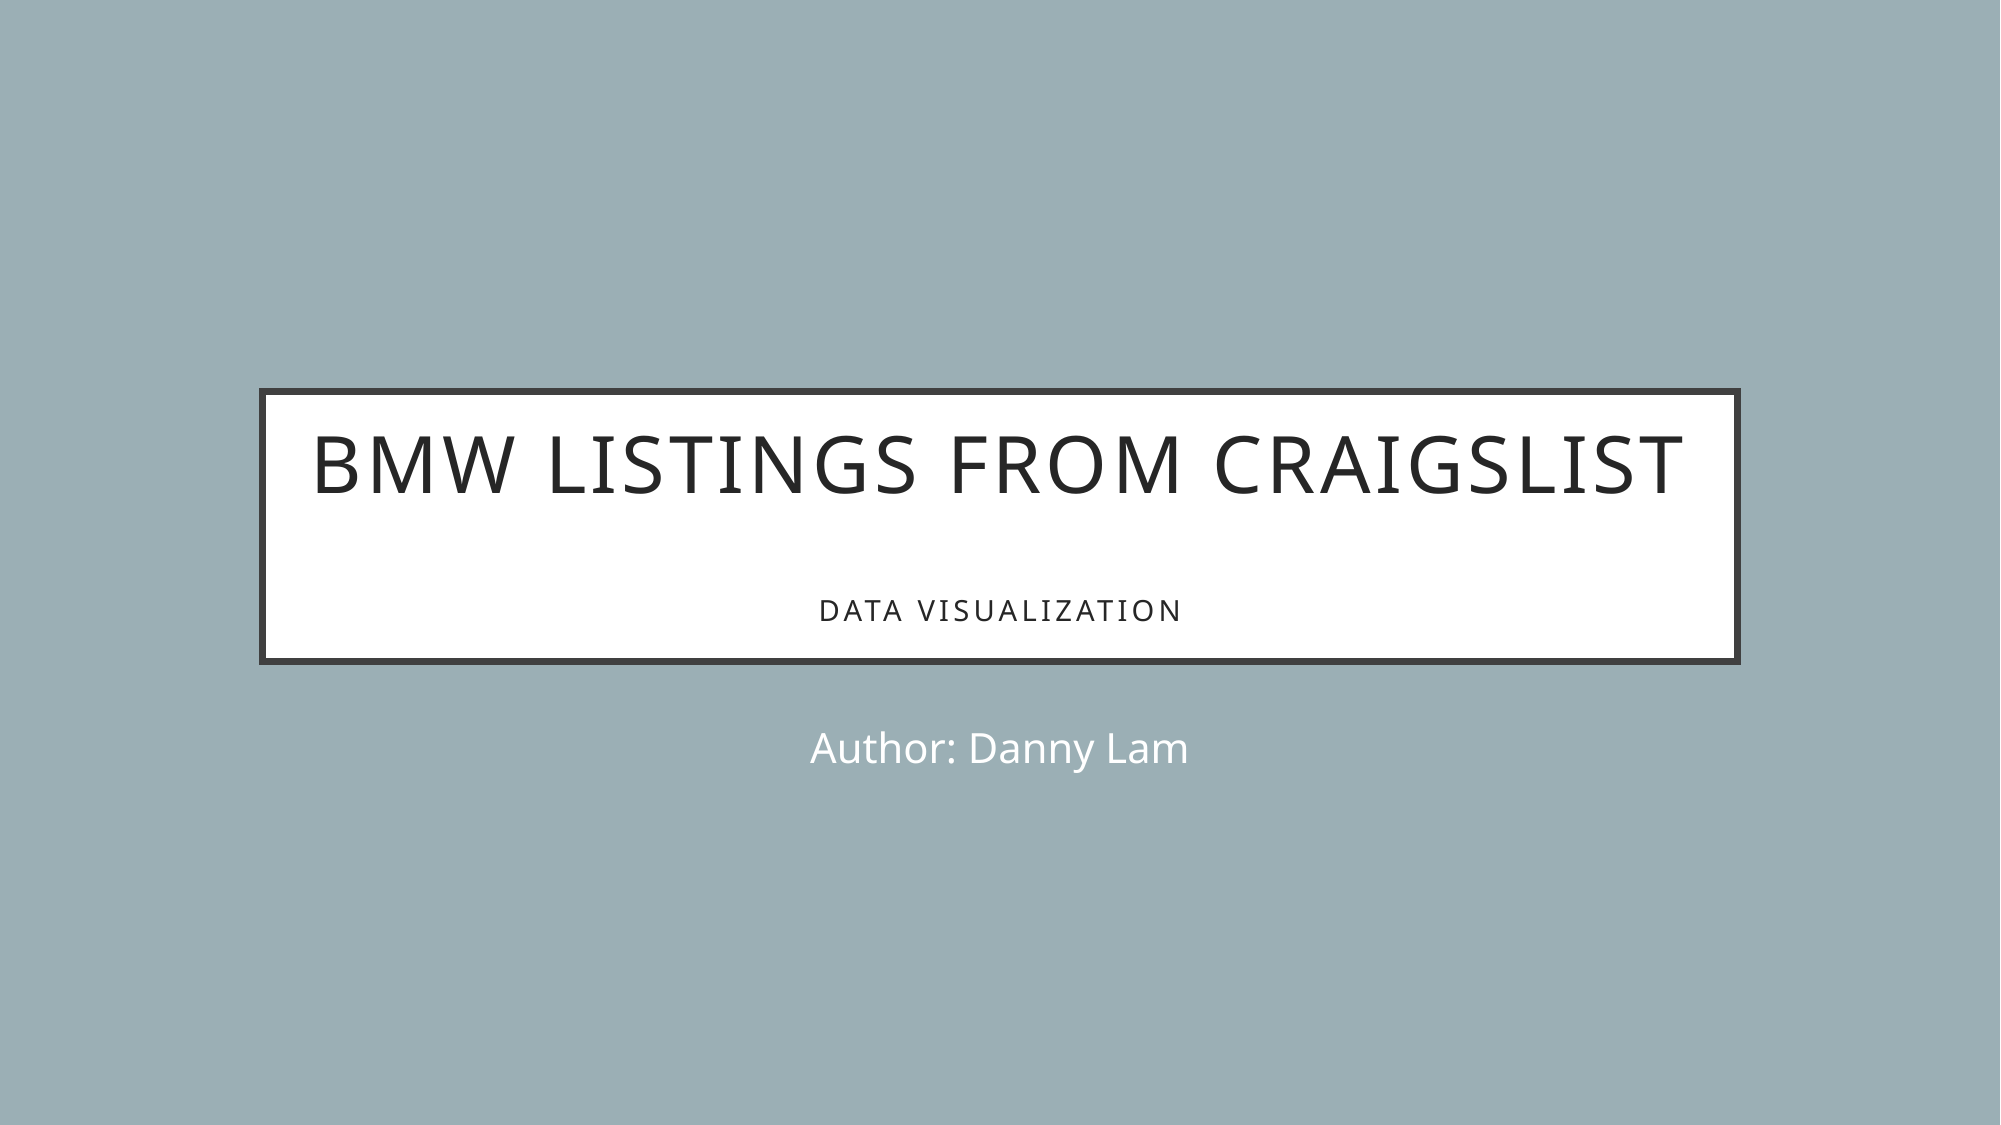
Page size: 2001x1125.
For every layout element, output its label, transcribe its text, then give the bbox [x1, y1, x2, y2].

title BMW Listings from Craigslist Data Visualization [259, 388, 1741, 665]
subtitle Author: Danny Lam [442, 713, 1558, 918]
